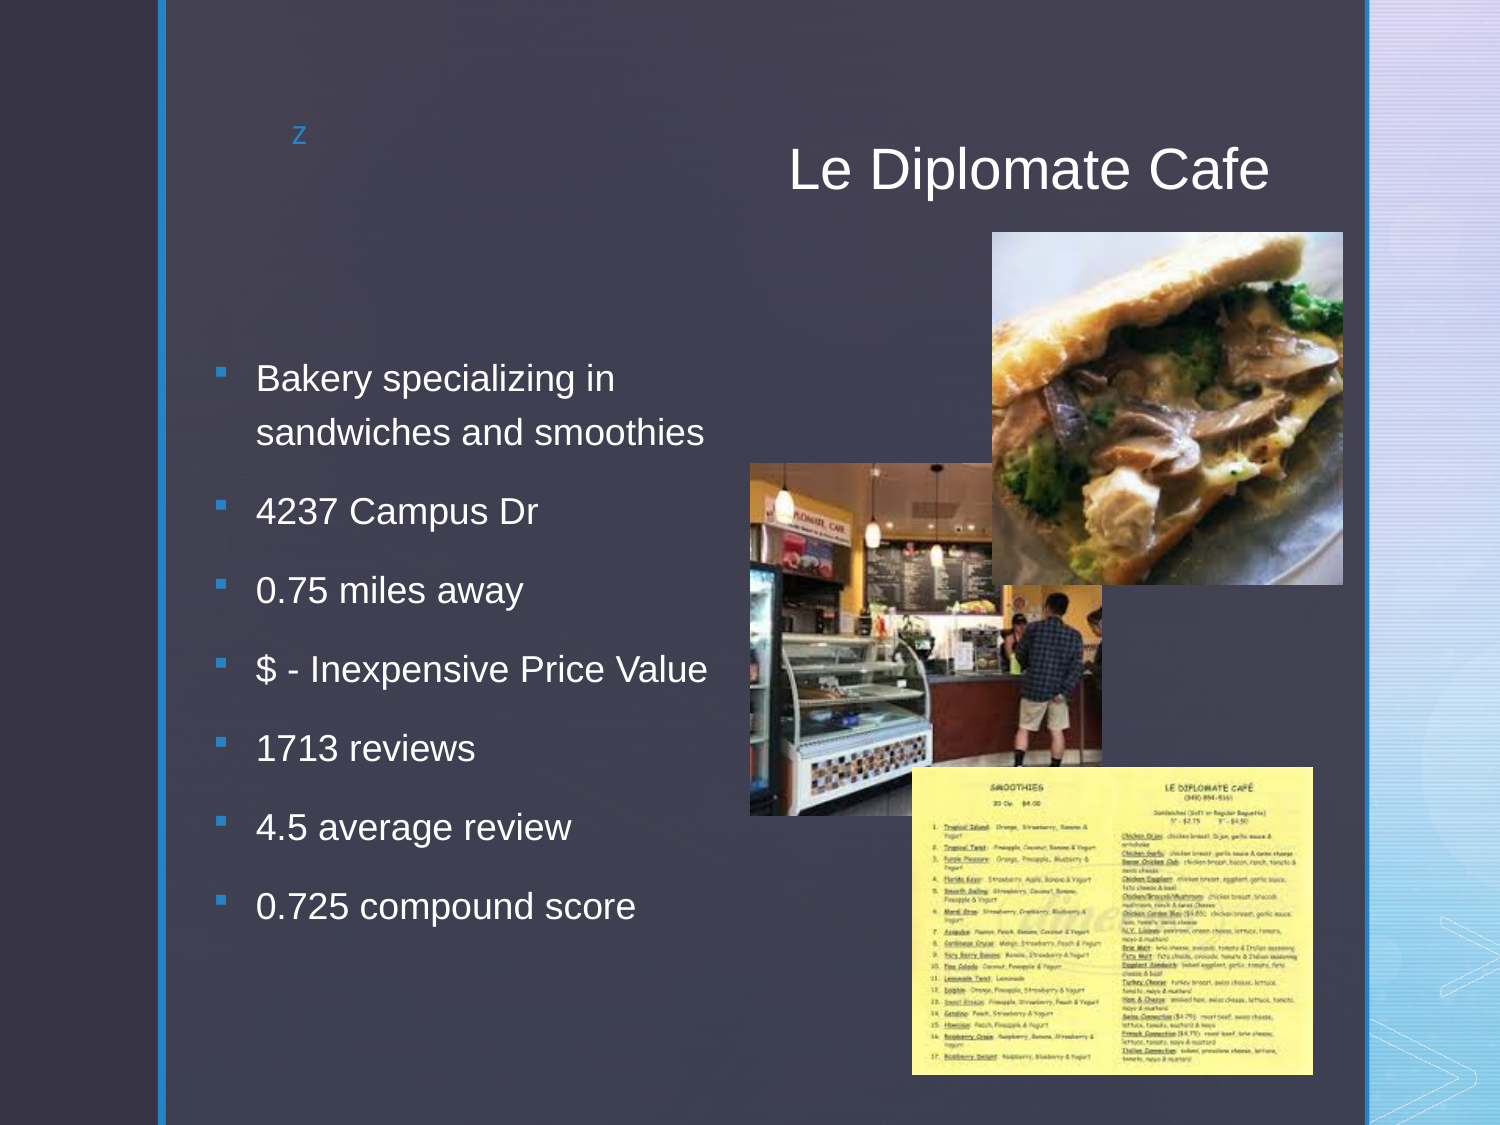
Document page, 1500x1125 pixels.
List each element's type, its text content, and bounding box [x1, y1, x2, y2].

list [749, 463, 1102, 816]
list Bakery specializing in sandwiches and smoothies 4237 Campus Dr 0.75 miles away $ - Inexpensive Price Value 1713 reviews 4.5 average review 0.725 compound score [198, 337, 791, 993]
title Le Diplomate Cafe [321, 132, 1287, 310]
picture [992, 232, 1343, 585]
picture [912, 766, 1313, 1076]
picture [1370, 0, 1500, 1125]
